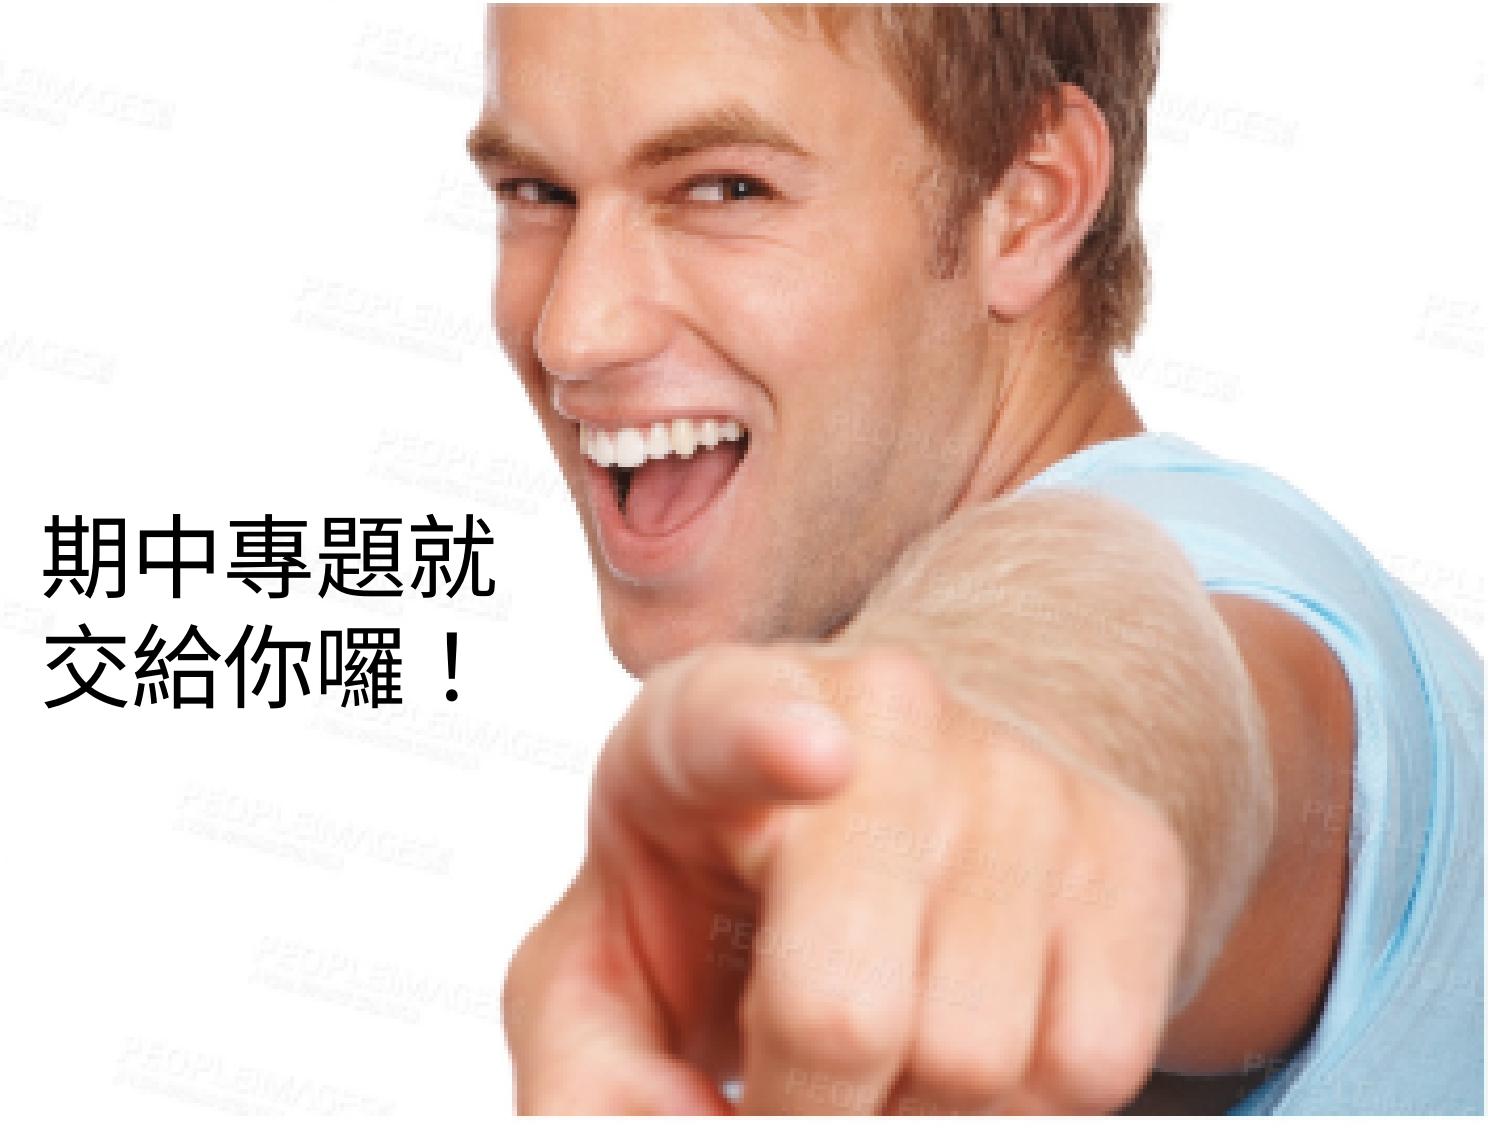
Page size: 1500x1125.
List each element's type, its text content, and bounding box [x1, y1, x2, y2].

picture [0, 0, 1500, 1125]
title 期中專題就交給你囉！ [23, 433, 516, 786]
